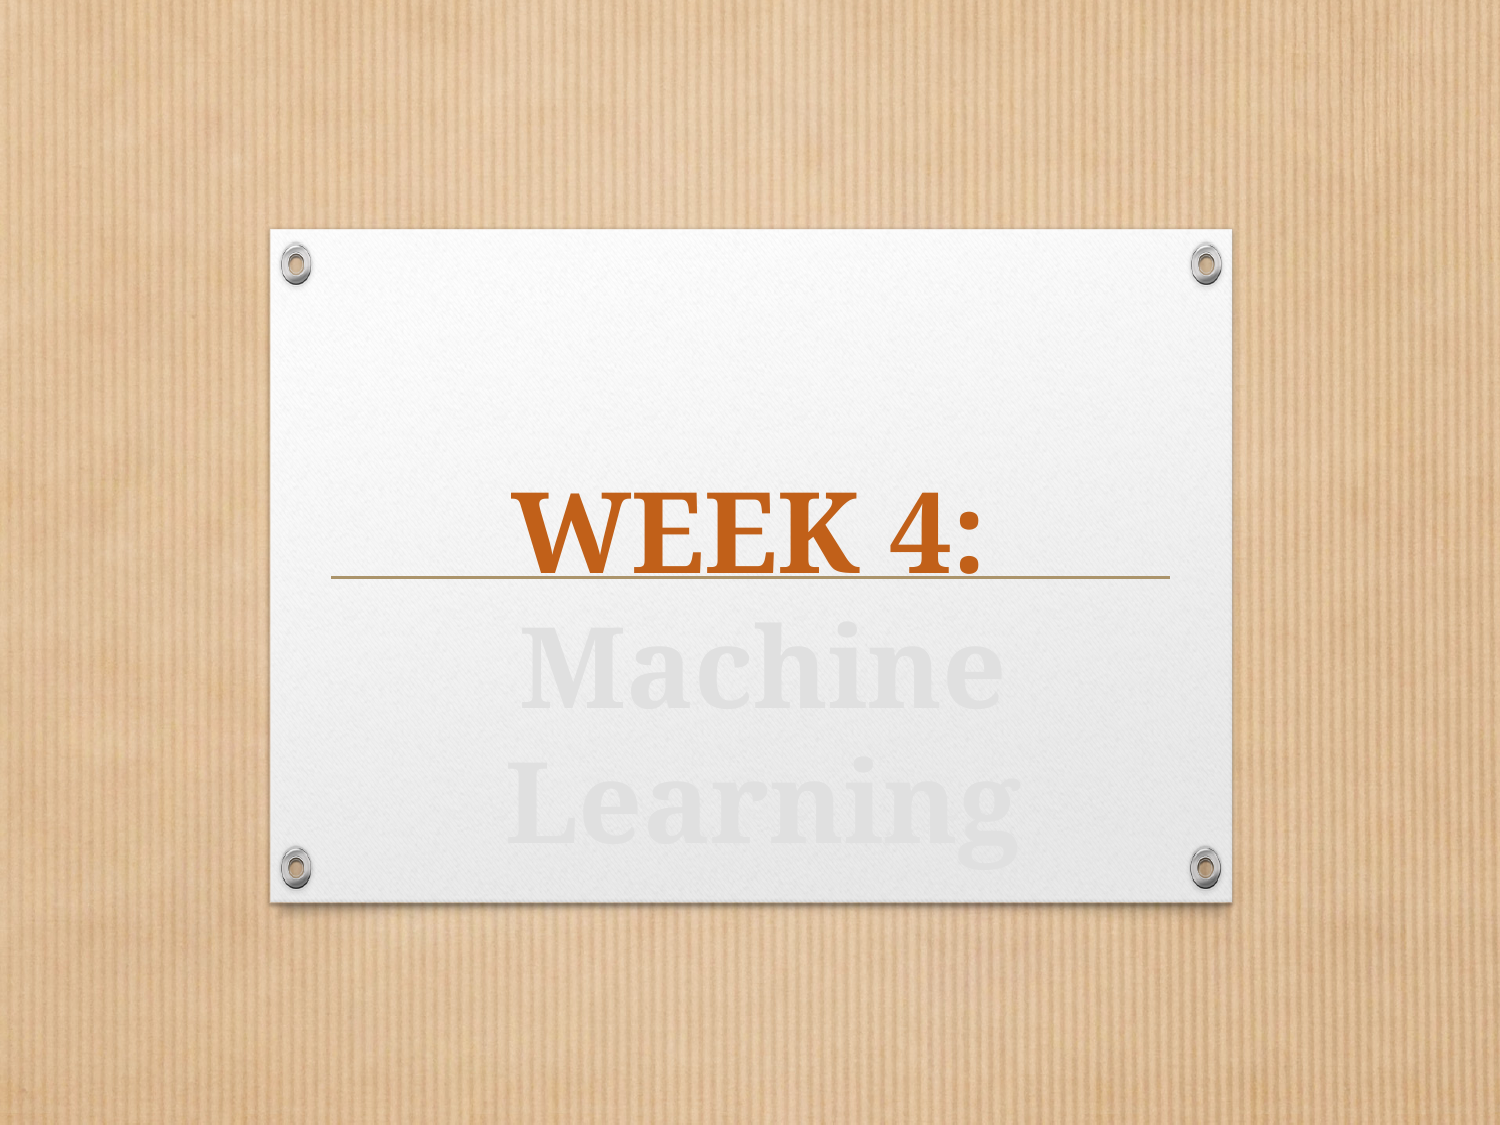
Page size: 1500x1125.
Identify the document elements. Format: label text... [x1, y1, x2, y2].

picture [0, 0, 1500, 1125]
text_box Week 4: Machine Learning [286, 454, 1241, 874]
